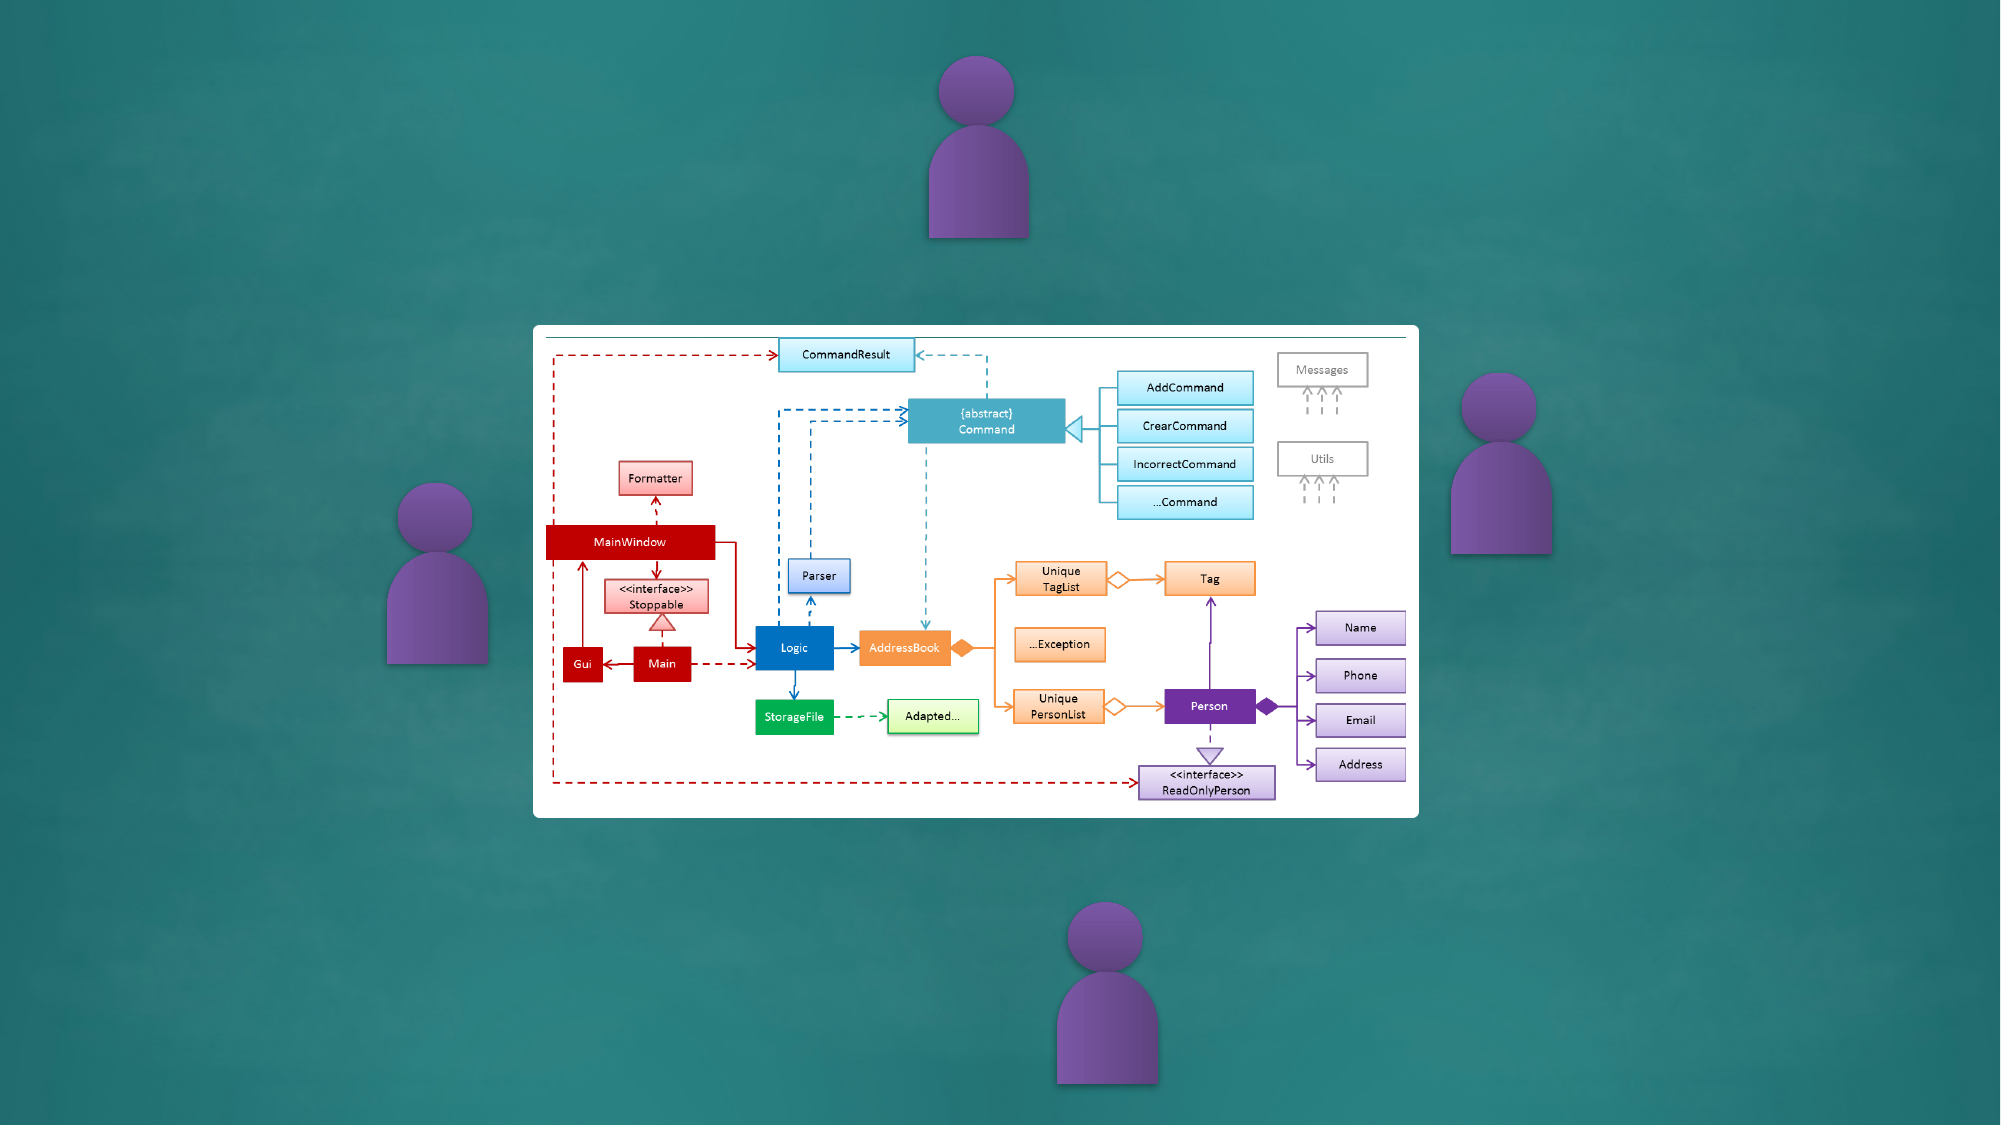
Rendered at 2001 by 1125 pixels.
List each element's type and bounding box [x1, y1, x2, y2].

picture [0, 0, 2001, 1125]
text_box [1057, 902, 1159, 1085]
text_box [1455, 372, 1553, 555]
text_box [386, 482, 489, 665]
text_box [928, 55, 1030, 239]
text_box [498, 241, 1450, 890]
